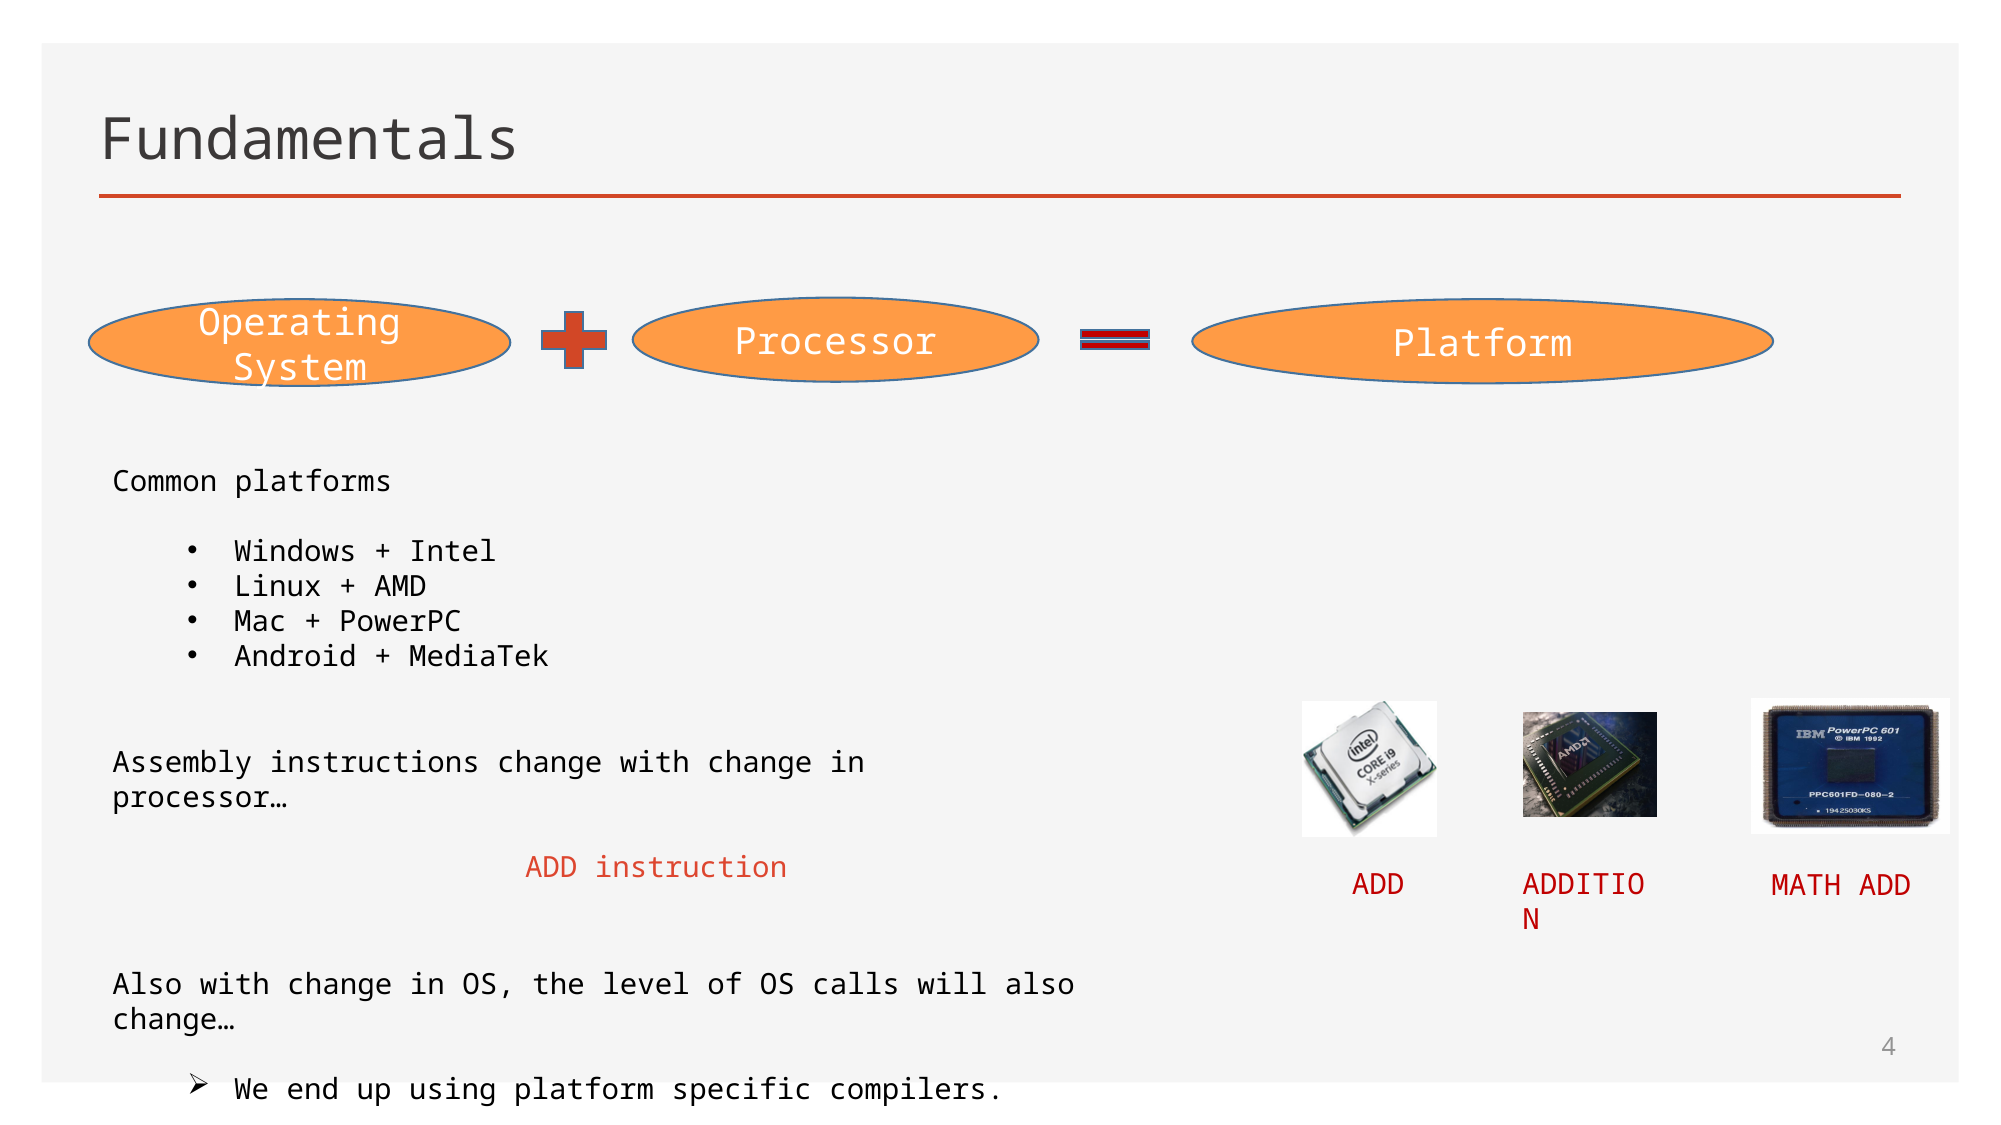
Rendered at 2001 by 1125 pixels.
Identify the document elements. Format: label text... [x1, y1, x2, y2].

text_box Operating System [87, 298, 512, 387]
text_box Assembly instructions change with change in processor… [97, 735, 1026, 821]
picture [1751, 698, 1950, 834]
text_box [1080, 340, 1150, 350]
text_box [88, 220, 1744, 1125]
picture [1302, 701, 1437, 837]
picture [1522, 712, 1658, 817]
text_box Platform [1191, 298, 1775, 385]
text_box [1080, 329, 1150, 339]
text_box Processor [631, 296, 1040, 383]
text_box MATH ADD [1756, 858, 1934, 909]
text_box Common platforms Windows + Intel Linux + AMD Mac + PowerPC Android + MediaTek [97, 454, 653, 715]
text_box Also with change in OS, the level of OS calls will also change… We end up using platform specific compilers. [97, 957, 1162, 1113]
text_box ADD instruction [510, 840, 861, 891]
slide_number 4 [1373, 1017, 1911, 1078]
text_box ADDITION [1507, 858, 1673, 943]
text_box [541, 311, 607, 369]
title Fundamentals [85, 73, 1214, 179]
text_box ADD [1337, 857, 1432, 908]
